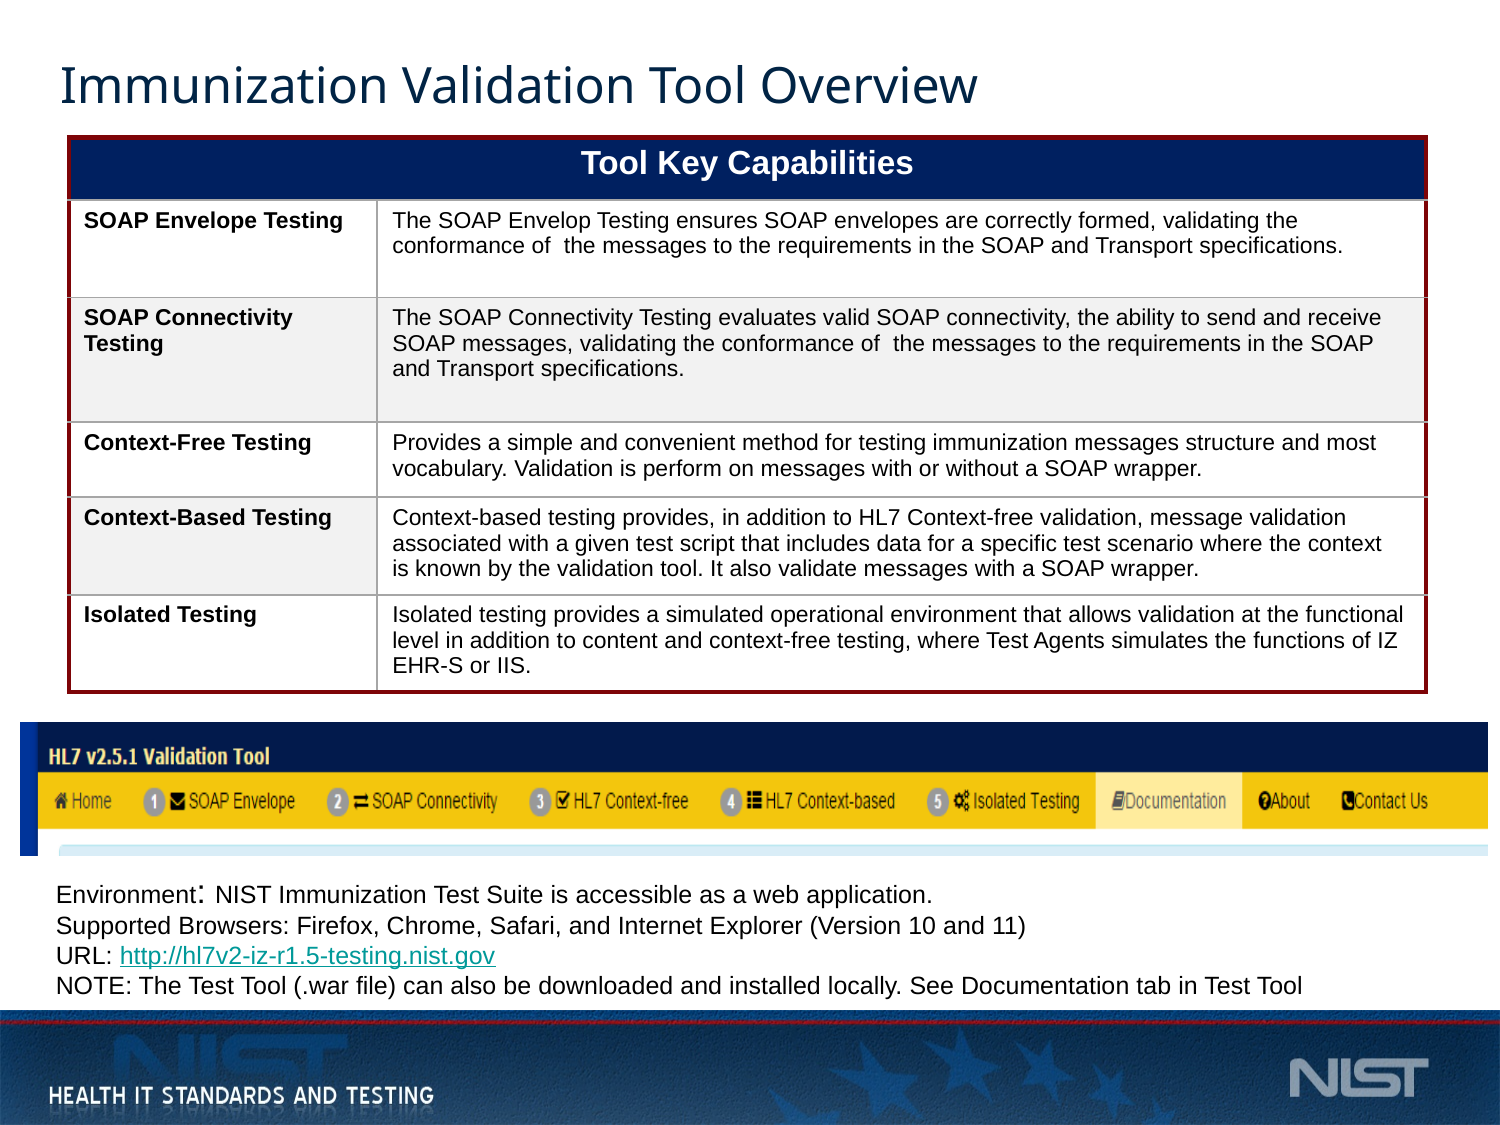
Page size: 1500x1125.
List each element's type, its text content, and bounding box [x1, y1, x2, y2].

table_cell Context-Free Testing [71, 423, 376, 496]
table_cell Isolated Testing [71, 596, 376, 690]
text_box Environment: NIST Immunization Test Suite is accessible as a web application. Supported Browsers: Firefox, Chrome, Safari, and Internet Explorer (Version 10 and 11) URL: http://hl7v2-iz-r1.5-testing.nist.gov NOTE: The Test Tool (.war file) can also be downloaded and installed locally. See Documentation tab in Test Tool [41, 865, 1416, 1007]
table_cell The SOAP Envelop Testing ensures SOAP envelopes are correctly formed, validating the conformance of the messages to the requirements in the SOAP and Transport specifications. [378, 201, 1424, 297]
table_cell The SOAP Connectivity Testing evaluates valid SOAP connectivity, the ability to send and receive SOAP messages, validating the conformance of the messages to the requirements in the SOAP and Transport specifications. [378, 298, 1424, 421]
table_cell Context-based testing provides, in addition to HL7 Context-free validation, message validation associated with a given test script that includes data for a specific test scenario where the context is known by the validation tool. It also validate messages with a SOAP wrapper. [378, 498, 1424, 594]
picture [20, 722, 1488, 856]
picture [0, 1010, 1500, 1125]
table_cell SOAP Connectivity Testing [71, 298, 376, 421]
table_cell Isolated testing provides a simulated operational environment that allows validation at the functional level in addition to content and context-free testing, where Test Agents simulates the functions of IZ EHR-S or IIS. [378, 596, 1424, 690]
table_header Tool Key Capabilities [71, 140, 1424, 199]
table_cell SOAP Envelope Testing [71, 201, 376, 297]
table_cell Context-Based Testing [71, 498, 376, 594]
table_cell Provides a simple and convenient method for testing immunization messages structure and most vocabulary. Validation is perform on messages with or without a SOAP wrapper. [378, 423, 1424, 496]
text_box Immunization Validation Tool Overview [45, 45, 1450, 121]
